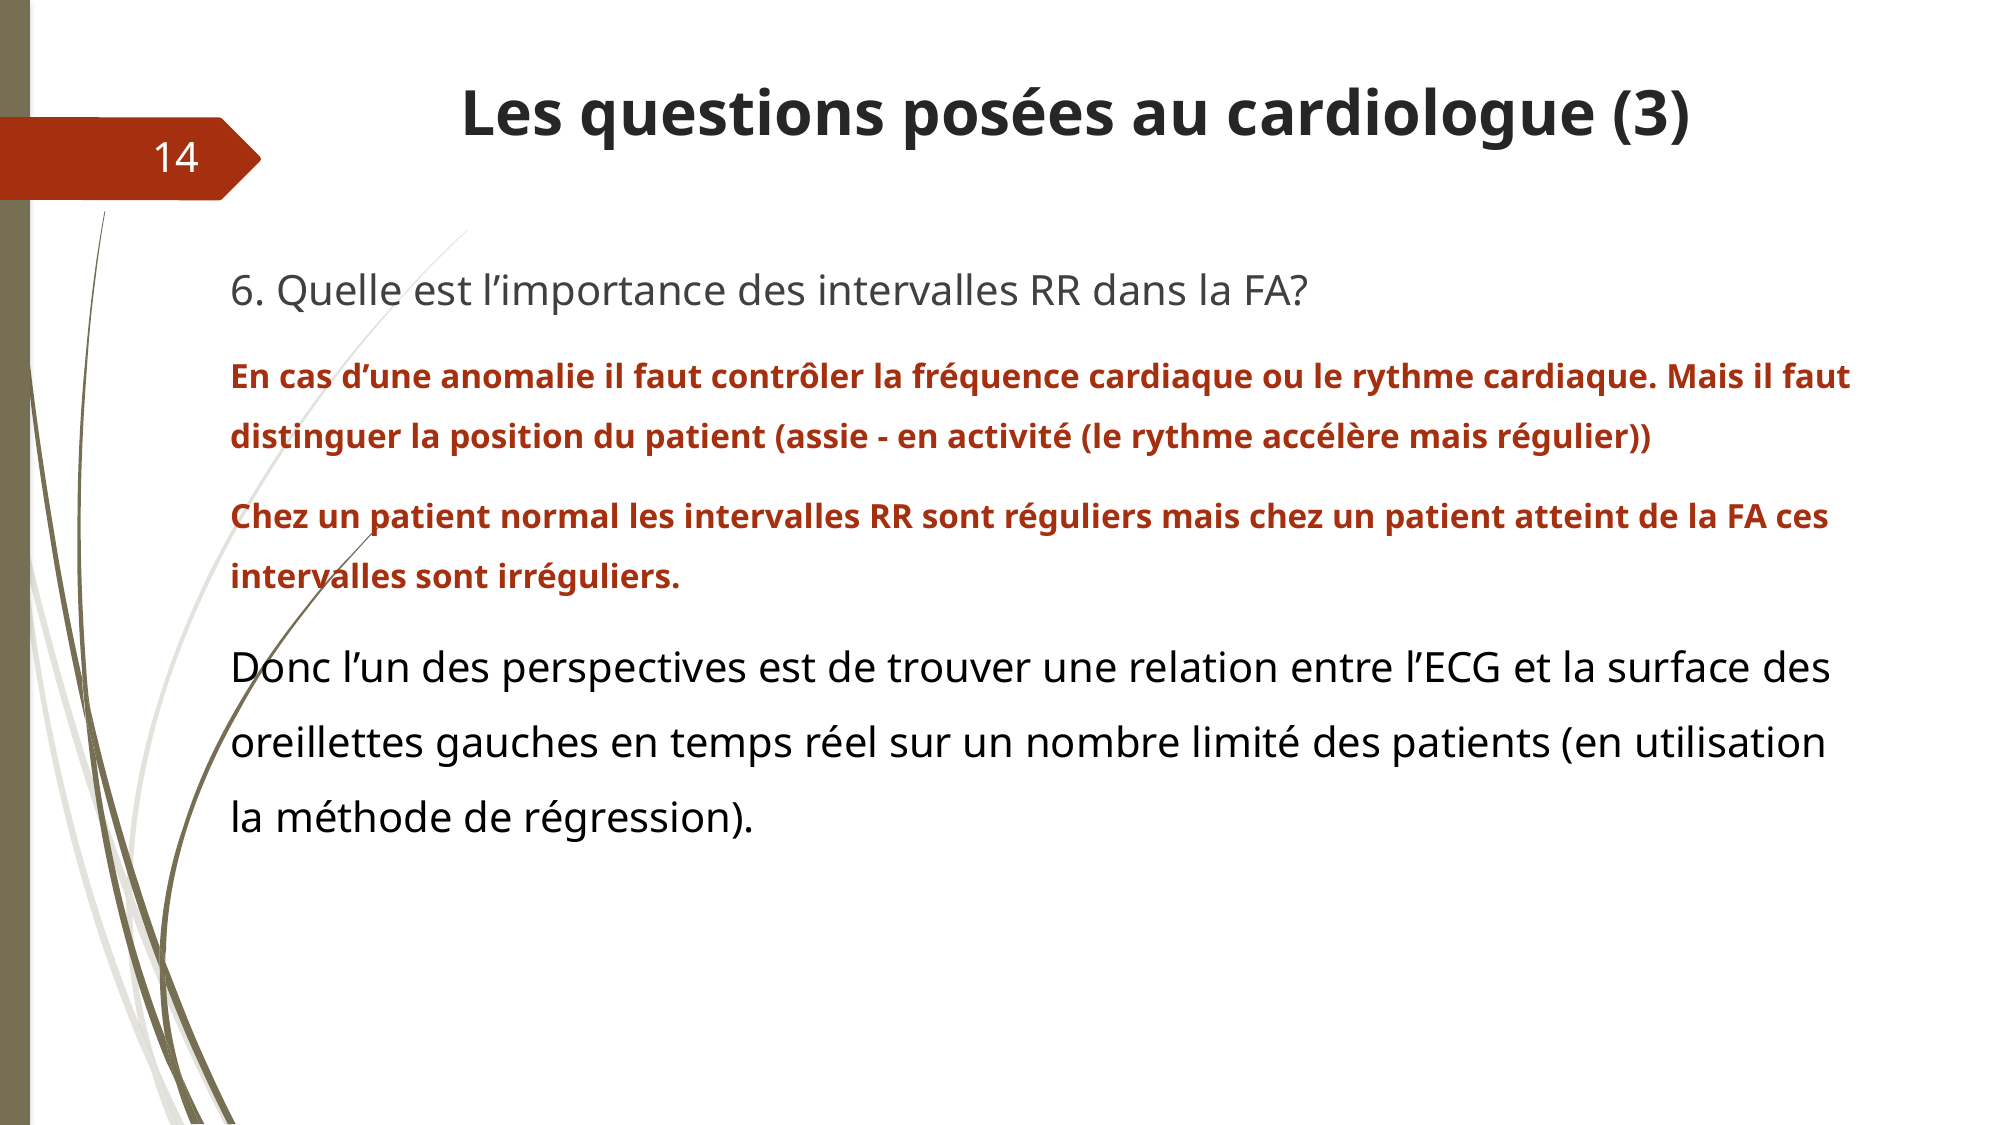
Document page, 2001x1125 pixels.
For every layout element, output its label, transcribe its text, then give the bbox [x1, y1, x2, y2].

slide_number 14 [87, 129, 216, 190]
list 6. Quelle est l’importance des intervalles RR dans la FA? En cas d’une anomalie il faut contrôler la fréquence cardiaque ou le rythme cardiaque. Mais il faut distinguer la position du patient (assie - en activité (le rythme accélère mais régulier)) Chez un patient normal les intervalles RR sont réguliers mais chez un patient atteint de la FA ces intervalles sont irréguliers. Donc l’un des perspectives est de trouver une relation entre l’ECG et la surface des oreillettes gauches en temps réel sur un nombre limité des patients (en utilisation la méthode de régression). [215, 231, 1885, 1068]
title Les questions posées au cardiologue (3) [345, 65, 1808, 214]
